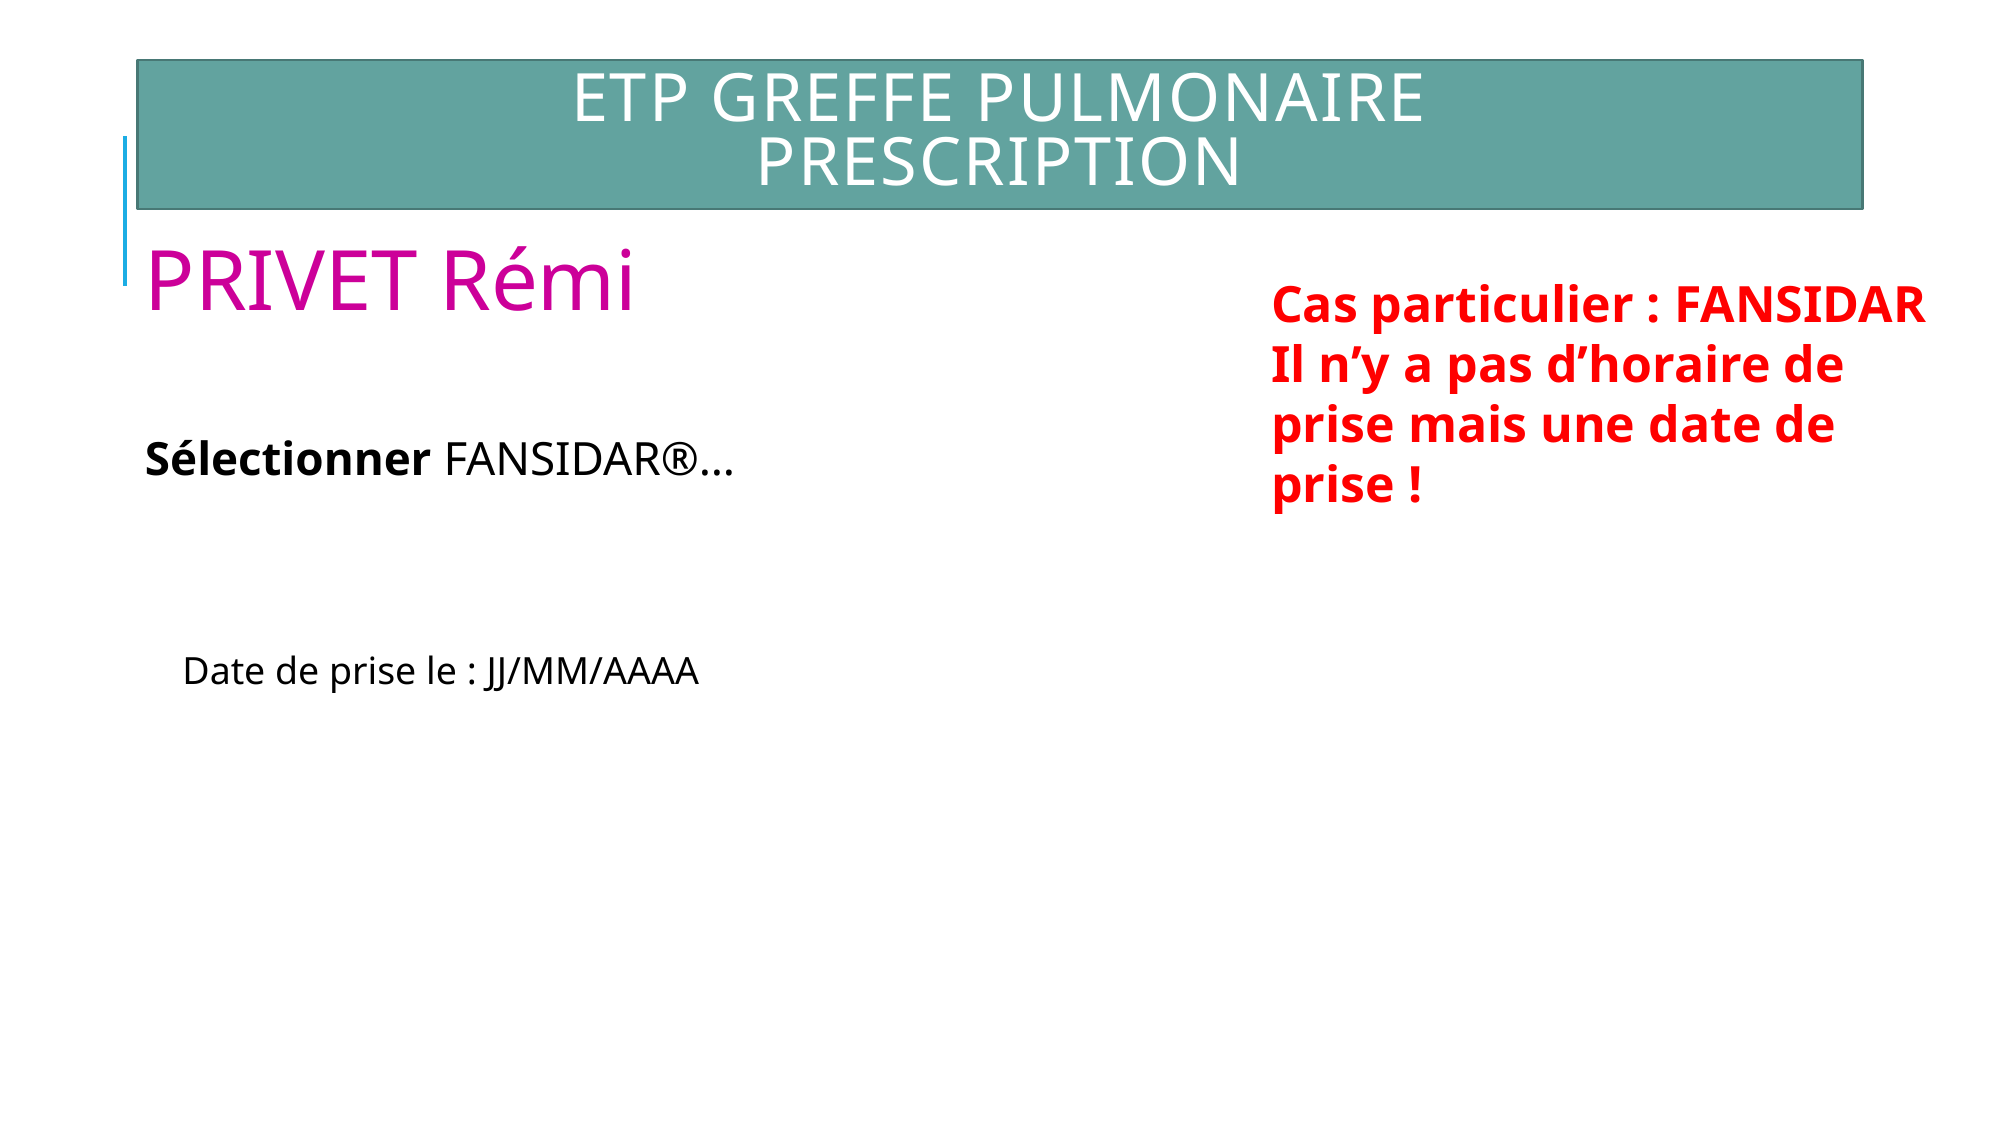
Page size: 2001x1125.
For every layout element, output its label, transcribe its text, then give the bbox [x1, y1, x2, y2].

list PRIVET Rémi Sélectionner FANSIDAR®… [137, 231, 1863, 1087]
title ETP Greffe Pulmonaire Prescription [136, 59, 1864, 210]
text_box Date de prise le : JJ/MM/AAAA [167, 640, 745, 700]
text_box Cas particulier : FANSIDAR Il n’y a pas d’horaire de prise mais une date de prise ! [1256, 265, 1948, 581]
